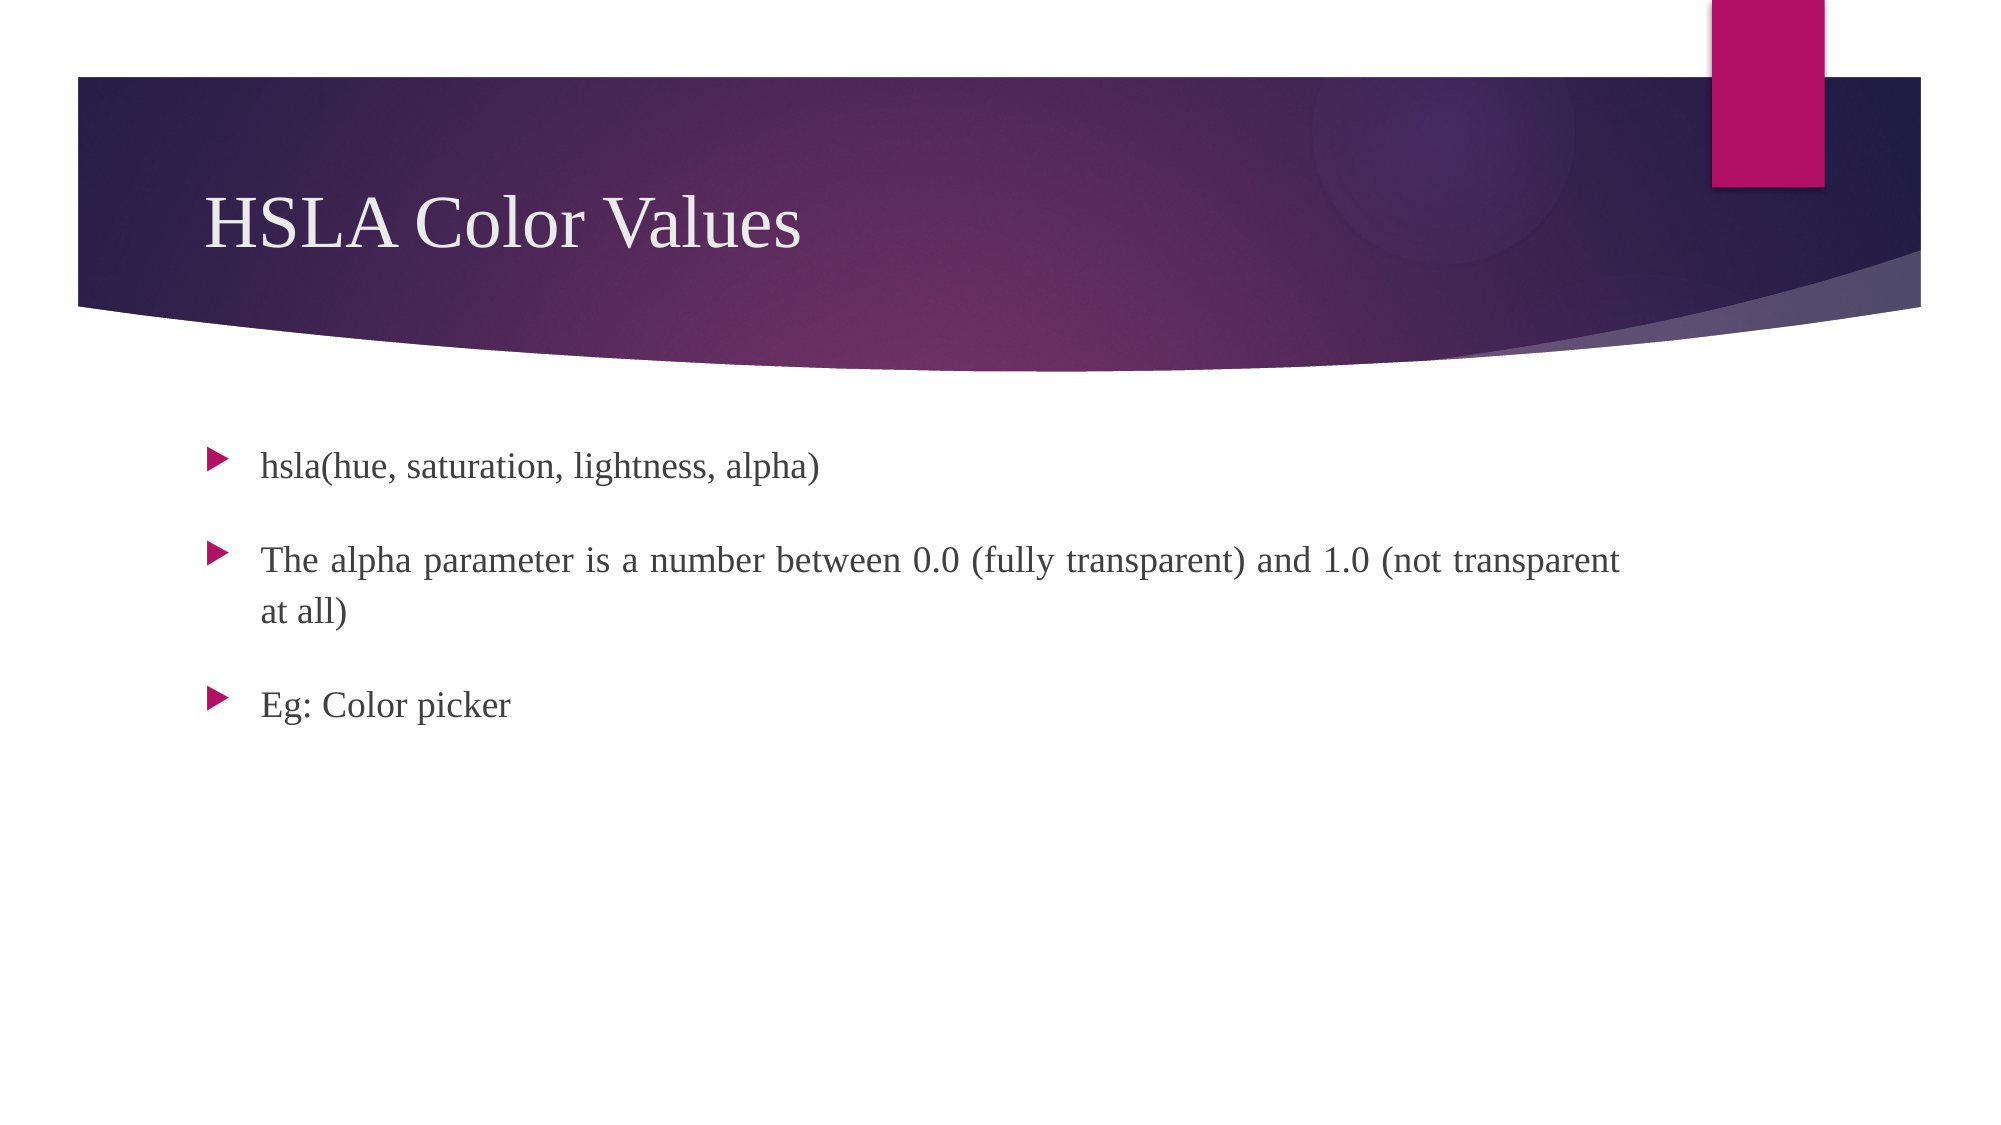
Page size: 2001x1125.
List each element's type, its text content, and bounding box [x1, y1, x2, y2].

list hsla(hue, saturation, lightness, alpha) The alpha parameter is a number between 0.0 (fully transparent) and 1.0 (not transparent at all) Eg: Color picker [189, 427, 1638, 988]
title HSLA Color Values [189, 159, 1627, 276]
